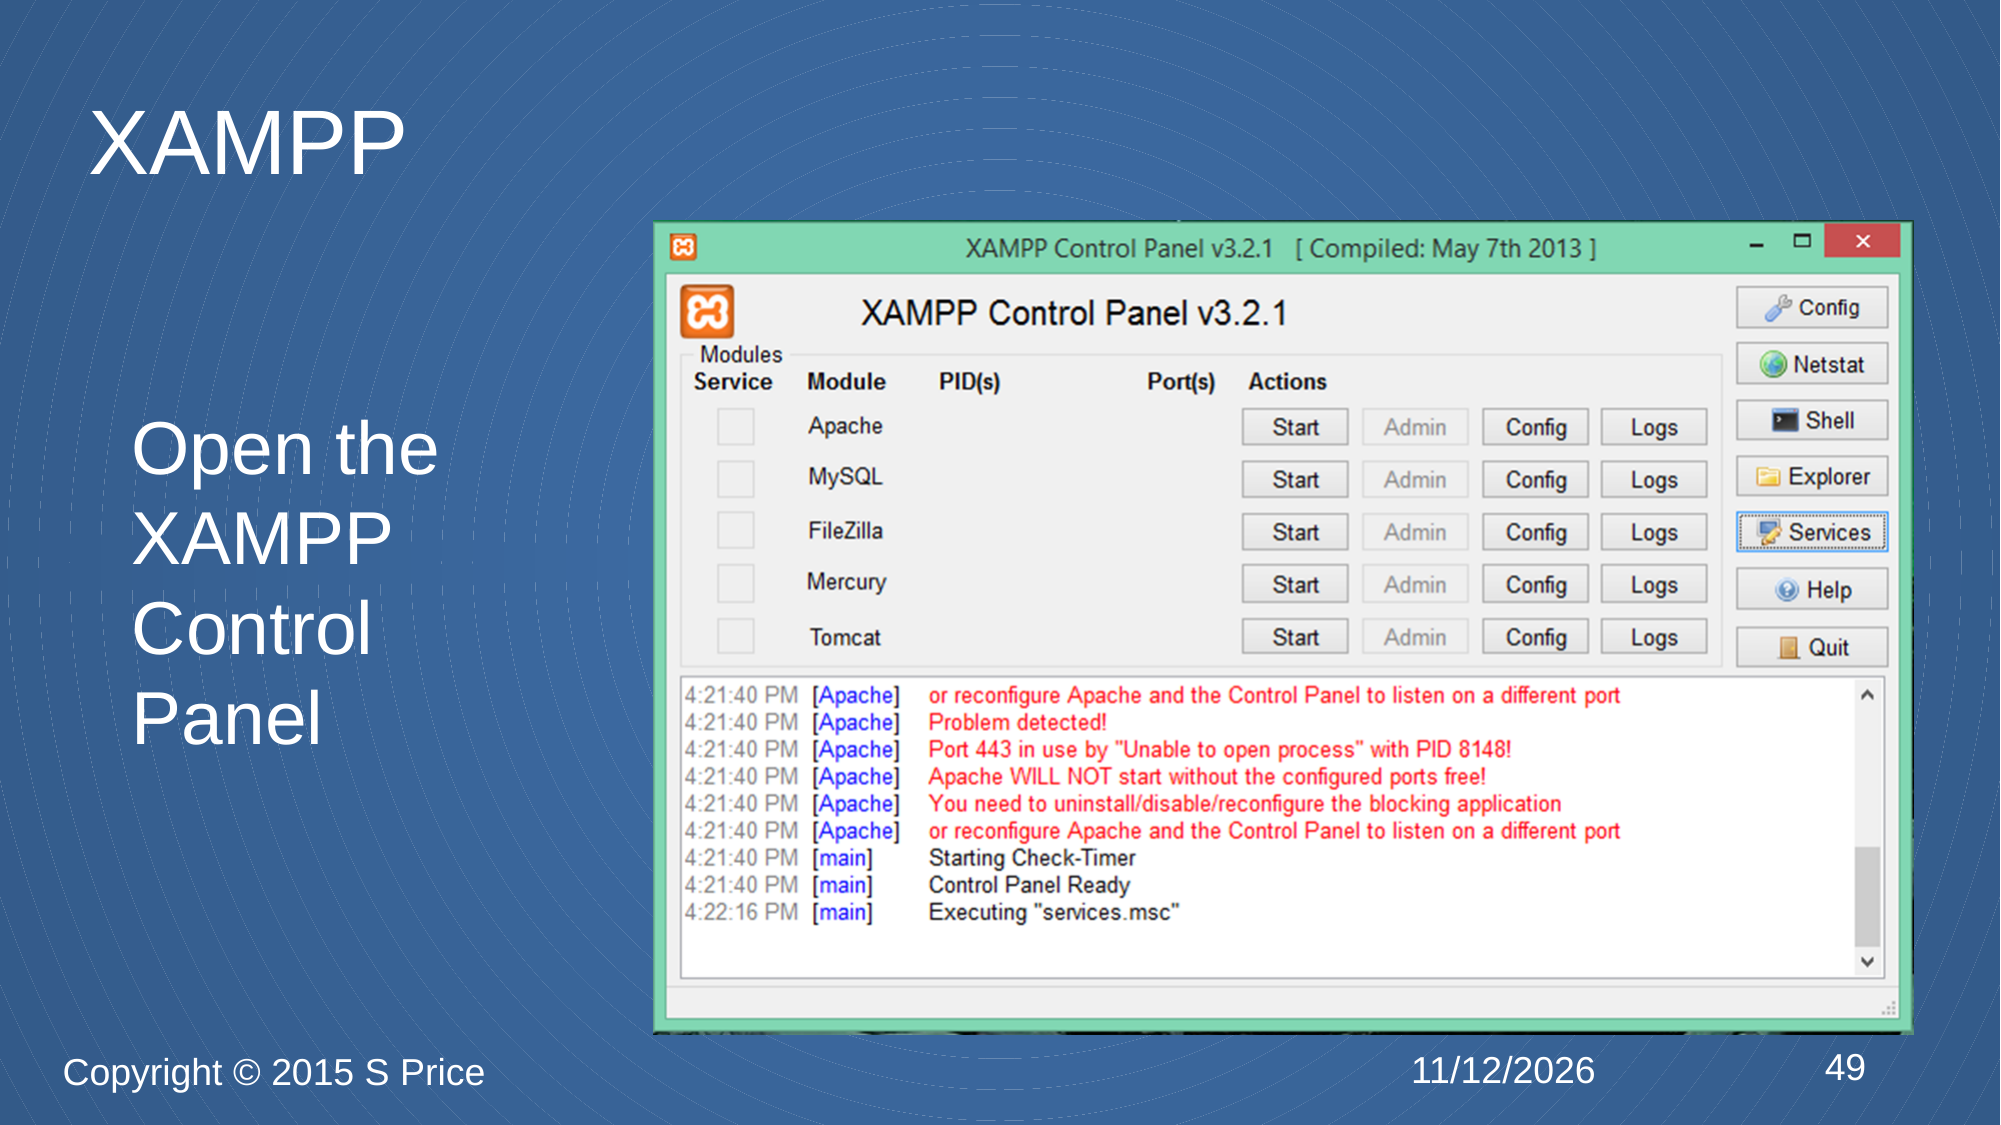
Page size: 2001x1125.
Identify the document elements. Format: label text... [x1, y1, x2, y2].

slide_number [1397, 1044, 1659, 1100]
text_box Open the XAMPP Control Panel [117, 391, 584, 767]
slide_number 49 [1810, 1044, 1901, 1097]
title XAMPP [88, 51, 1888, 240]
footer Copyright © 2015 S Price [48, 1039, 1397, 1101]
picture [653, 220, 1915, 1035]
